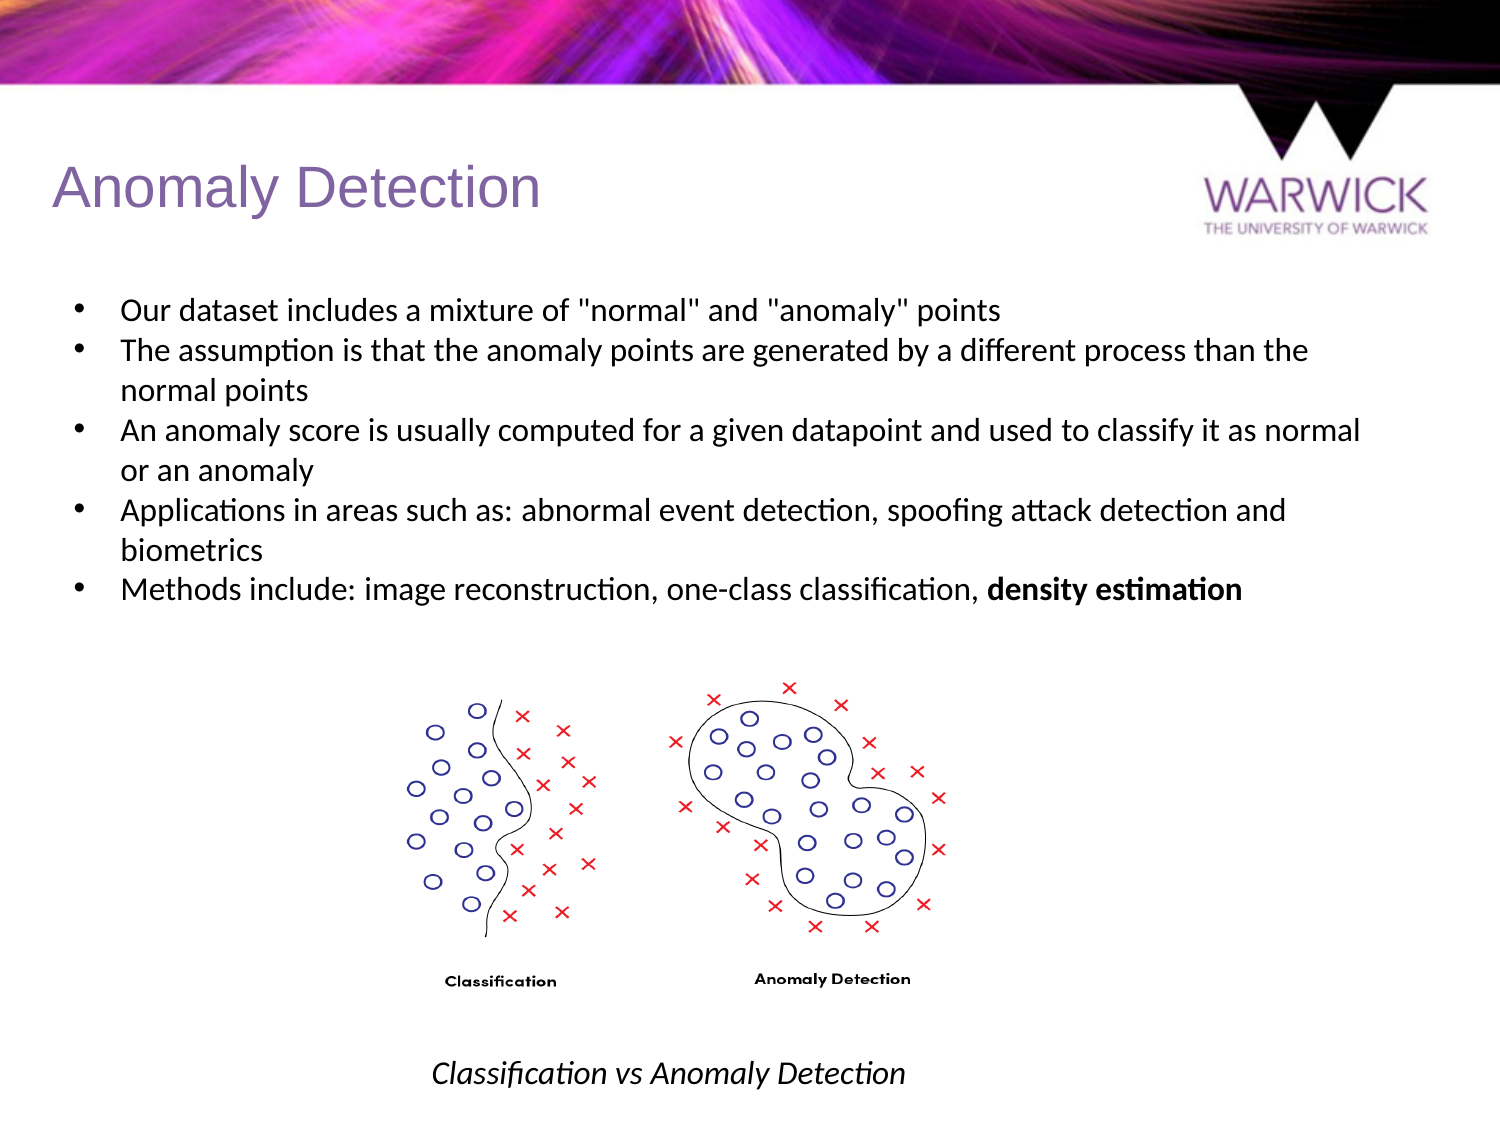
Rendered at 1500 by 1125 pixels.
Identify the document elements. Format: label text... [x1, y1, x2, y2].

text_box Our dataset includes a mixture of "normal" and "anomaly" points The assumption is that the anomaly points are generated by a different process than the normal points An anomaly score is usually computed for a given datapoint and used to classify it as normal or an anomaly Applications in areas such as: abnormal event detection, spoofing attack detection and biometrics Methods include: image reconstruction, one-class classification, density estimation [58, 280, 1404, 615]
picture [335, 662, 999, 1027]
picture [0, 0, 1500, 255]
text_box Classification vs Anomaly Detection [416, 1043, 1024, 1099]
